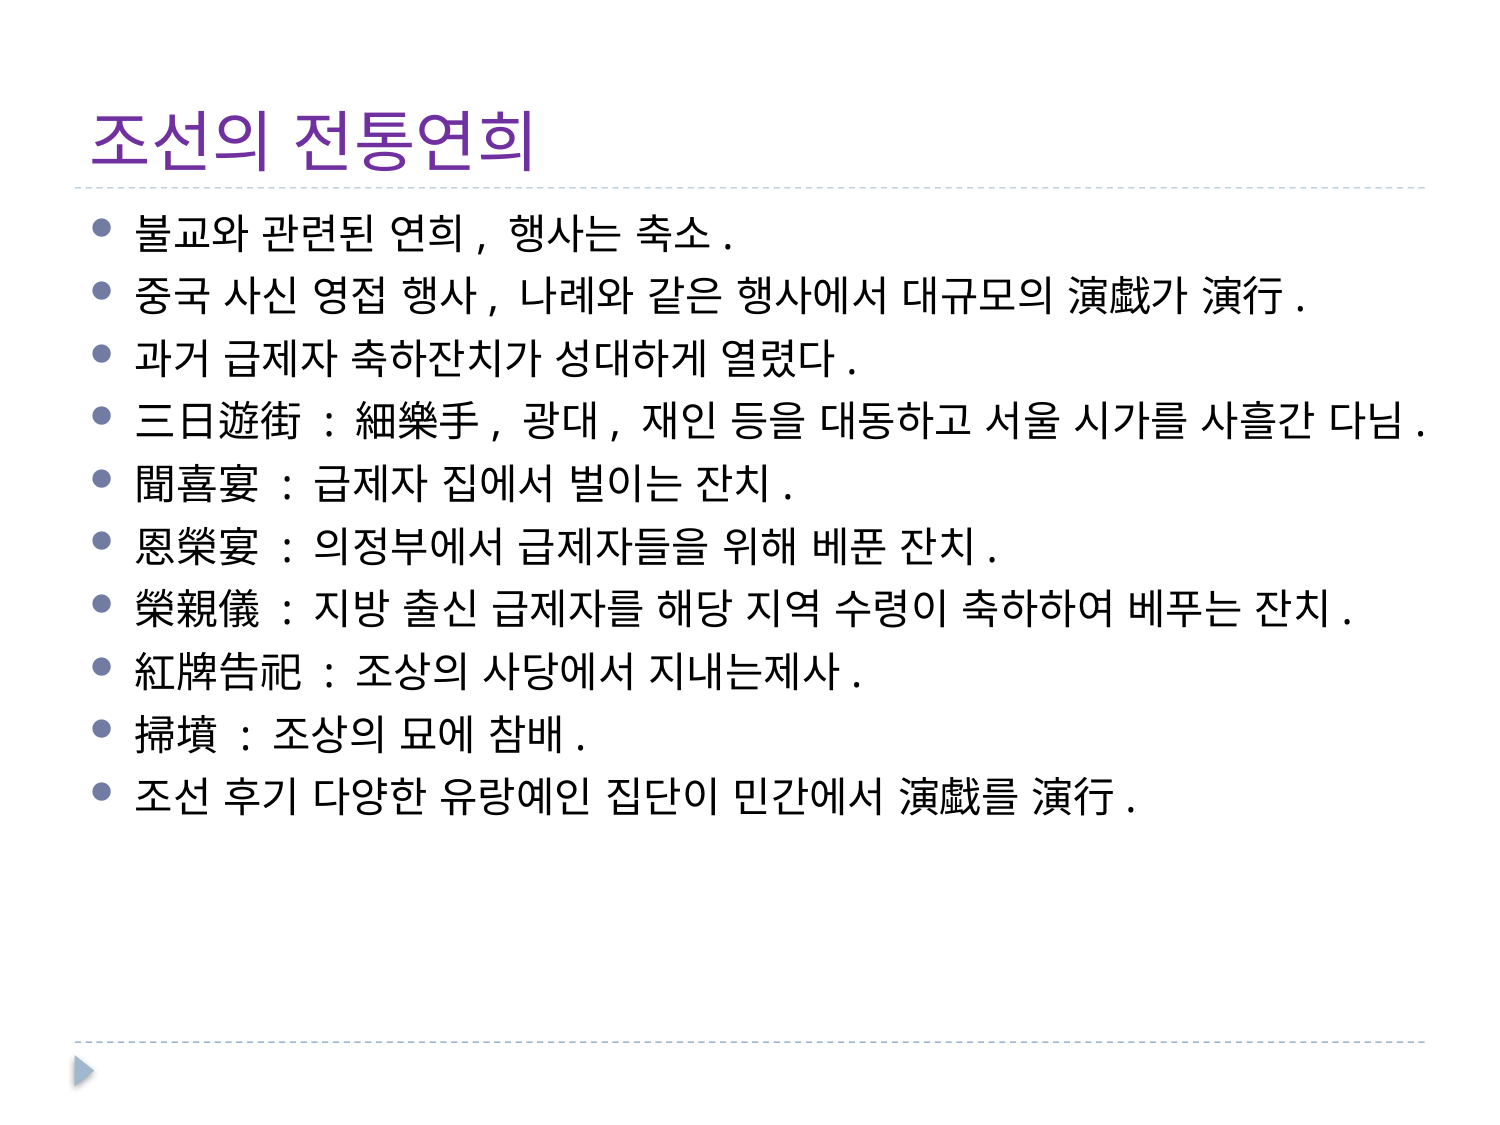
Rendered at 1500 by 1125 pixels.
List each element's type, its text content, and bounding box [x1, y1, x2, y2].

title 조선의 전통연희 [75, 24, 1425, 188]
list 불교와 관련된 연희, 행사는 축소. 중국 사신 영접 행사, 나례와 같은 행사에서 대규모의 演戱가 演行. 과거 급제자 축하잔치가 성대하게 열렸다. 三日遊街 : 細樂手, 광대, 재인 등을 대동하고 서울 시가를 사흘간 다님. 聞喜宴 : 급제자 집에서 벌이는 잔치. 恩榮宴 : 의정부에서 급제자들을 위해 베푼 잔치. 榮親儀 : 지방 출신 급제자를 해당 지역 수령이 축하하여 베푸는 잔치. 紅牌告祀 : 조상의 사당에서 지내는제사. 掃墳 : 조상의 묘에 참배. 조선 후기 다양한 유랑예인 집단이 민간에서 演戱를 演行. [75, 200, 1425, 1010]
